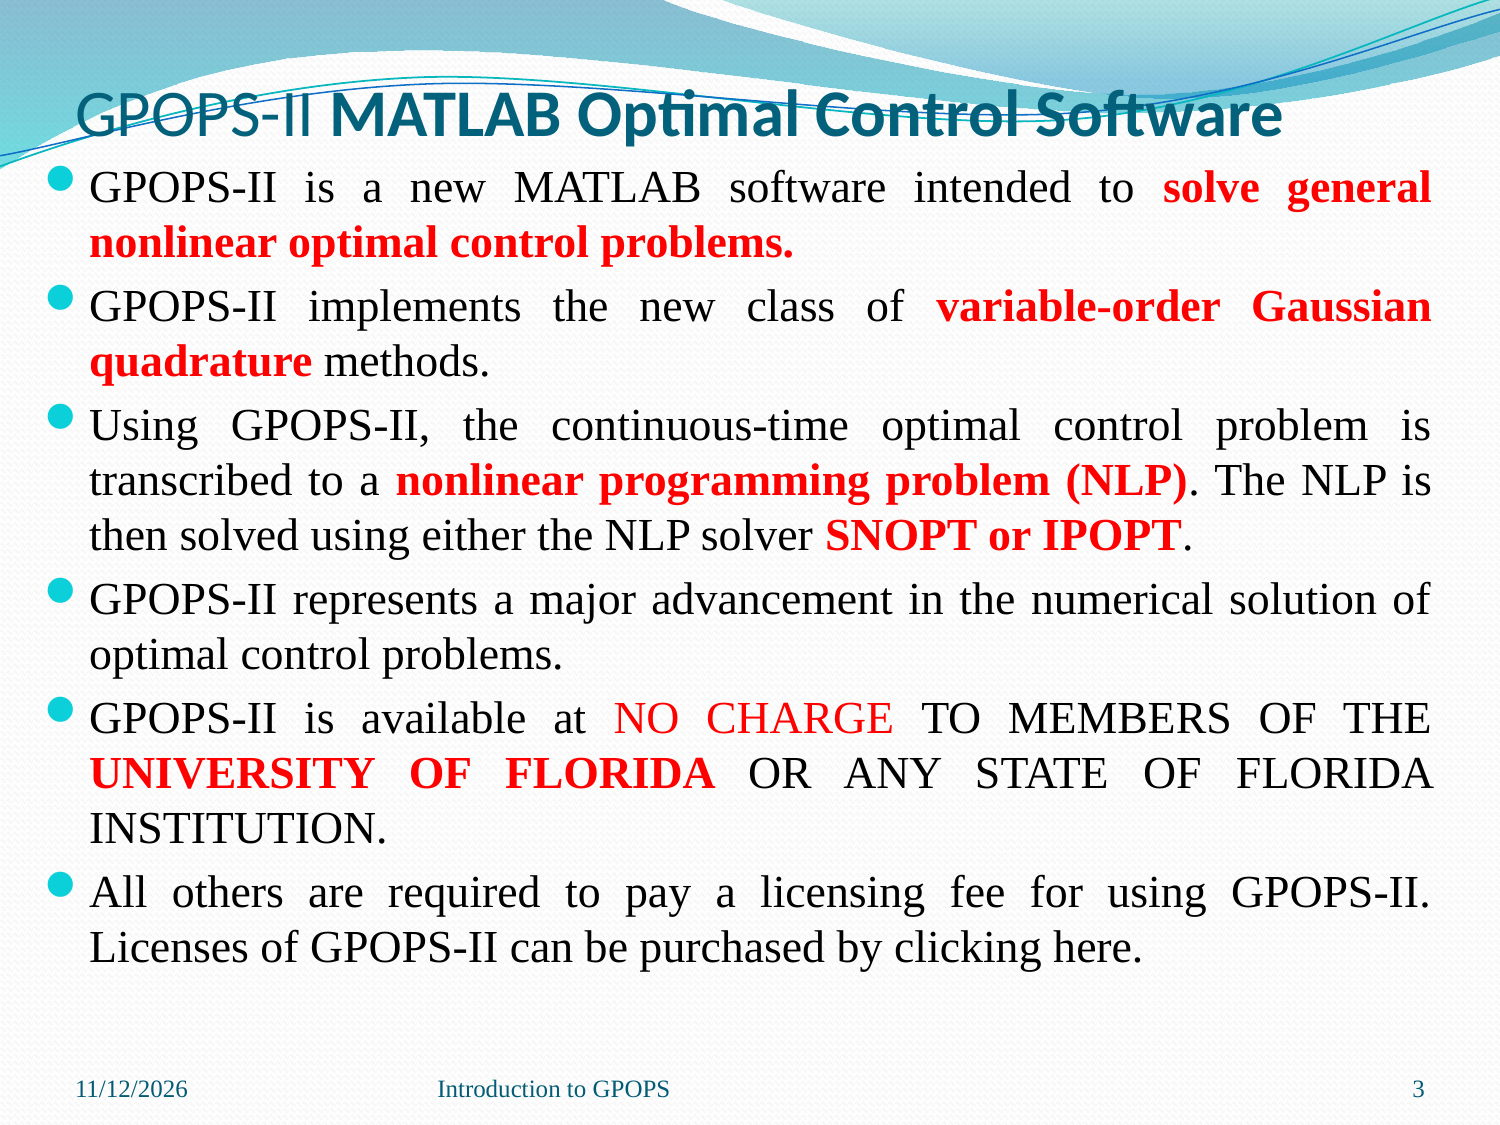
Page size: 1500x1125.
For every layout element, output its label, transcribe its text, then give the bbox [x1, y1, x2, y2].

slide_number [75, 1042, 425, 1103]
list GPOPS-II is a new MATLAB software intended to solve general nonlinear optimal control problems. GPOPS-II implements the new class of variable-order Gaussian quadrature methods. Using GPOPS-II, the continuous-time optimal control problem is transcribed to a nonlinear programming problem (NLP). The NLP is then solved using either the NLP solver SNOPT or IPOPT. GPOPS-II represents a major advancement in the numerical solution of optimal control problems. GPOPS-II is available at NO CHARGE TO MEMBERS OF THE UNIVERSITY OF FLORIDA OR ANY STATE OF FLORIDA INSTITUTION. All others are required to pay a licensing fee for using GPOPS-II. Licenses of GPOPS-II can be purchased by clicking here. [29, 149, 1447, 953]
slide_number 3 [1299, 1042, 1425, 1103]
title GPOPS-II MATLAB Optimal Control Software [75, 42, 1425, 149]
footer Introduction to GPOPS [437, 1042, 988, 1103]
